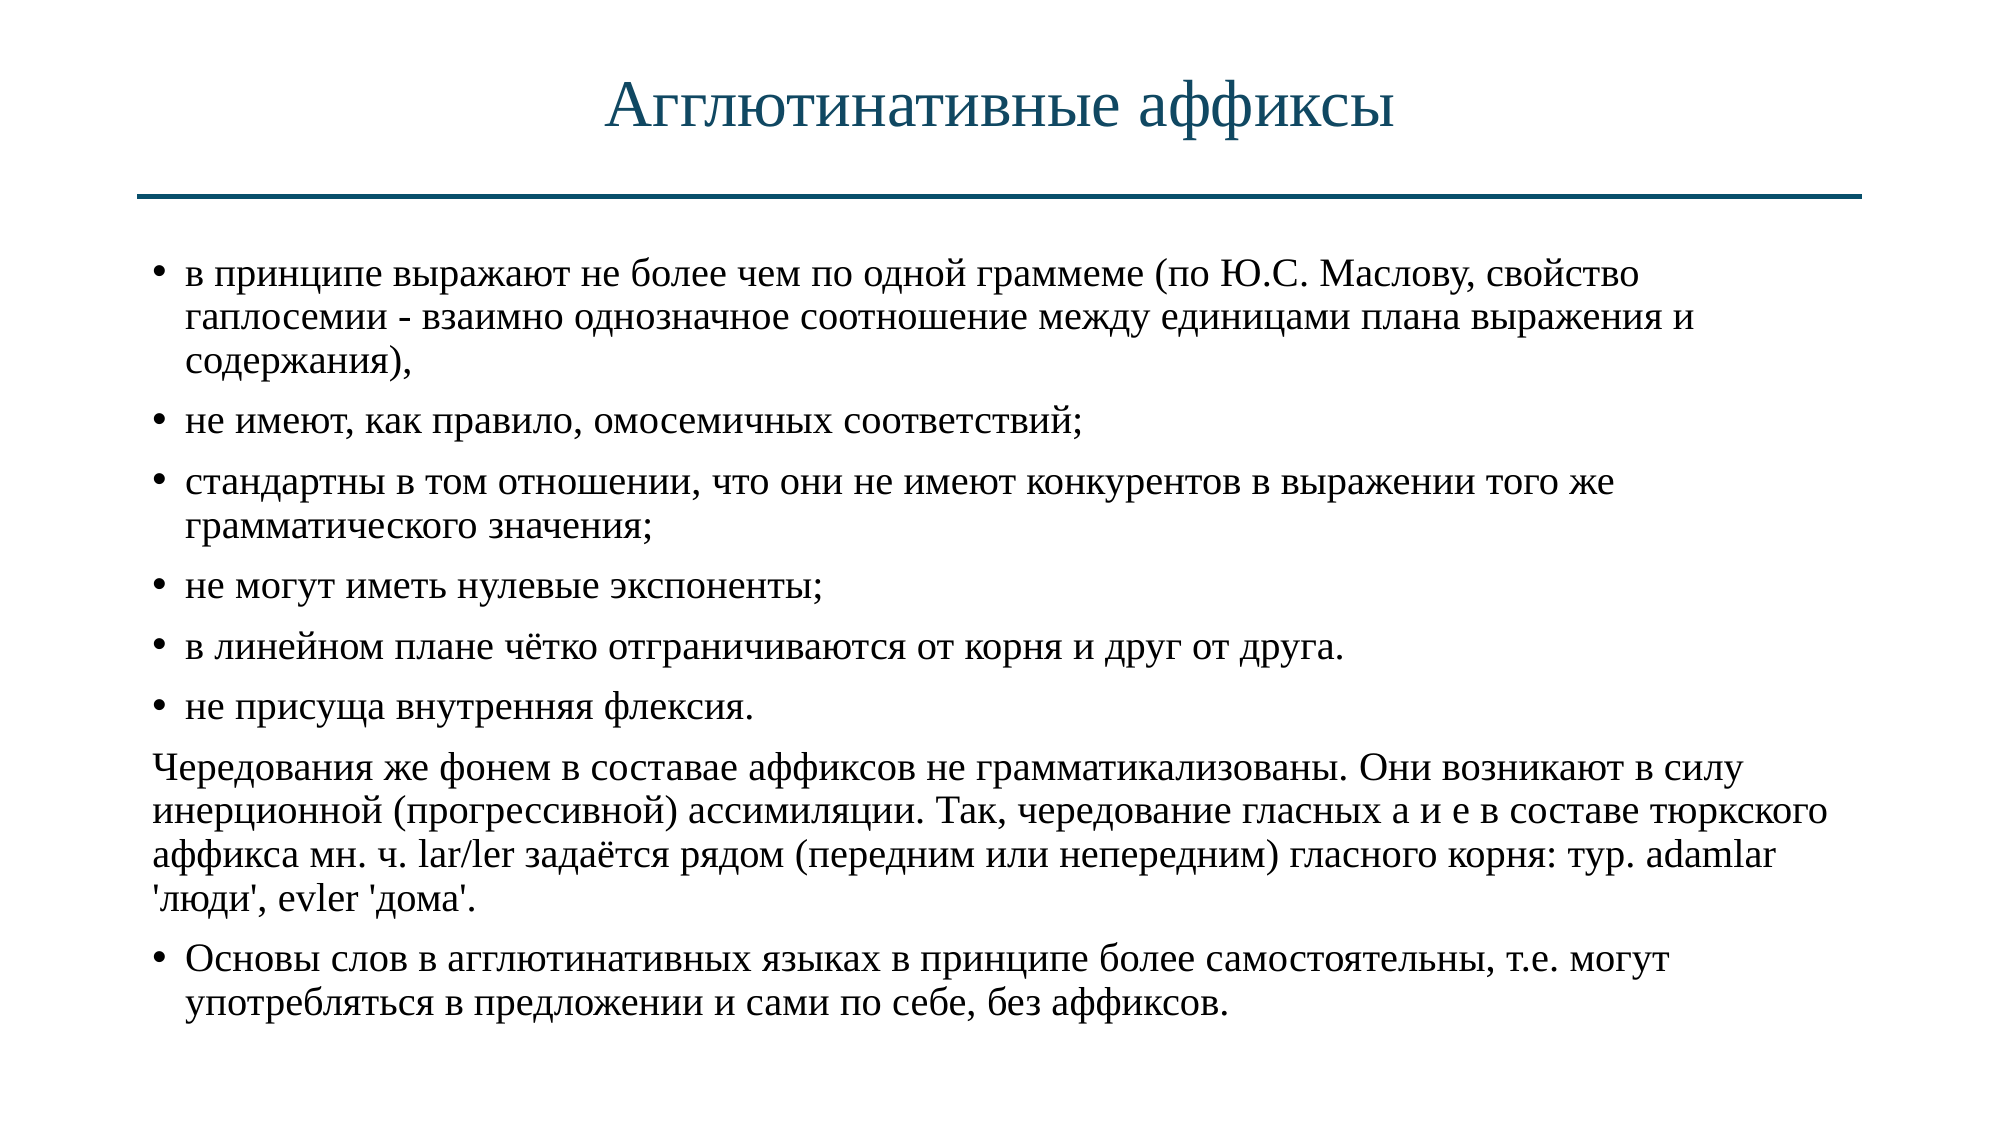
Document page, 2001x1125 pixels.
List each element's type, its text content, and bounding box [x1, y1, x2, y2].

title Агглютинативные аффиксы [137, 59, 1863, 149]
list в принципе выражают не более чем по одной граммеме (по Ю.С. Маслову, свойство гаплосемии - взаимно однозначное соотношение между единицами плана выражения и содержания), не имеют, как правило, омосемичных соответствий; стандартны в том отношении, что они не имеют конкурентов в выражении того же грамматического значения; не могут иметь нулевые экспоненты; в линейном плане чётко отграничиваются от корня и друг от друга. не присуща внутренняя флексия. Чередования же фонем в составае аффиксов не грамматикализованы. Они возникают в силу инерционной (прогрессивной) ассимиляции. Так, чередование гласных а и е в составе тюркского аффикса мн. ч. lar/ler задаётся рядом (передним или непередним) гласного корня: тур. adamlar 'люди', evler 'дома'. Основы слов в агглютинативных языках в принципе более самостоятельны, т.е. могут употребляться в предложении и сами по себе, без аффиксов. [137, 243, 1863, 1035]
